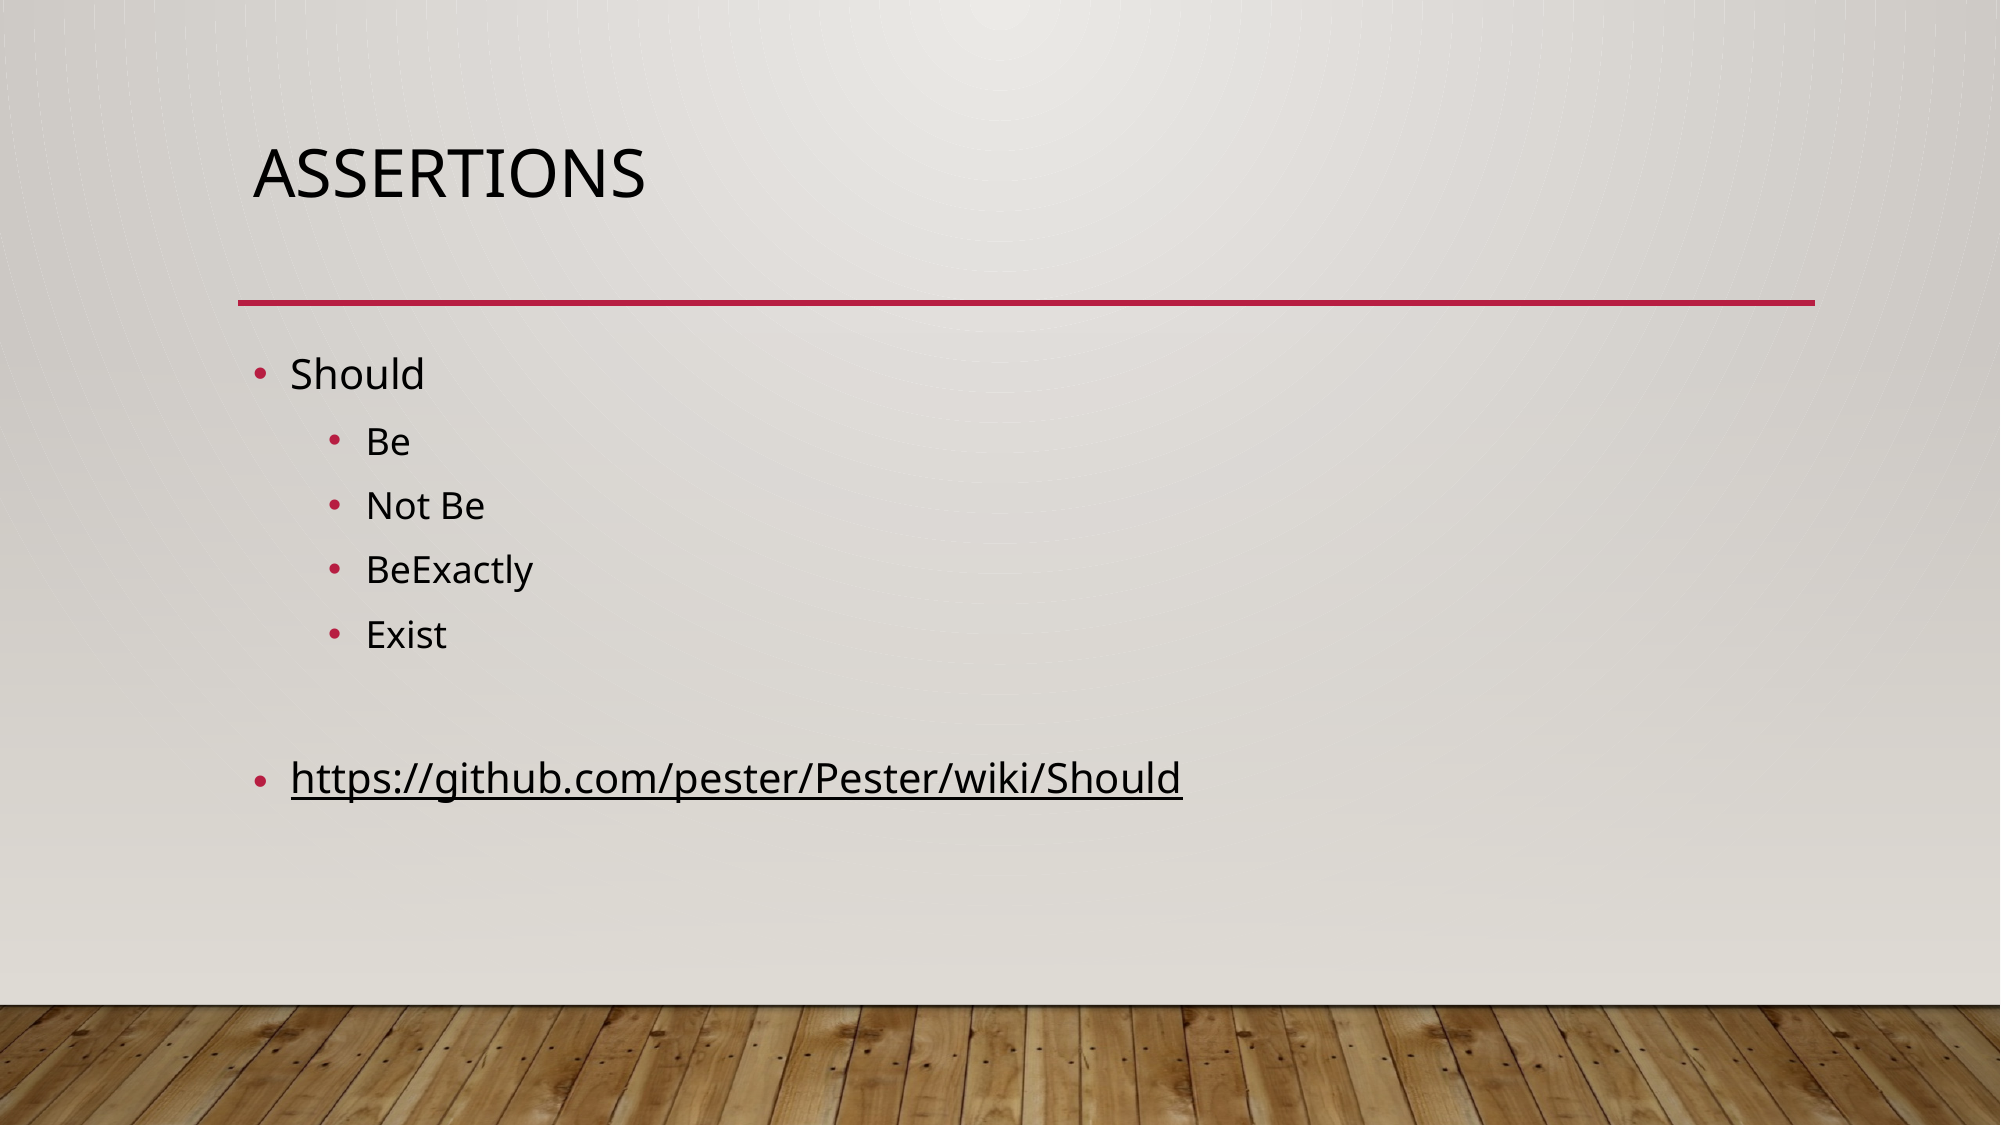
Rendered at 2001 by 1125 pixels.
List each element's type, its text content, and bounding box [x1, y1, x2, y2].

picture [0, 1005, 2000, 1125]
title Assertions [238, 131, 1814, 305]
list Should Be Not Be BeExactly Exist https://github.com/pester/Pester/wiki/Should [238, 330, 1814, 897]
